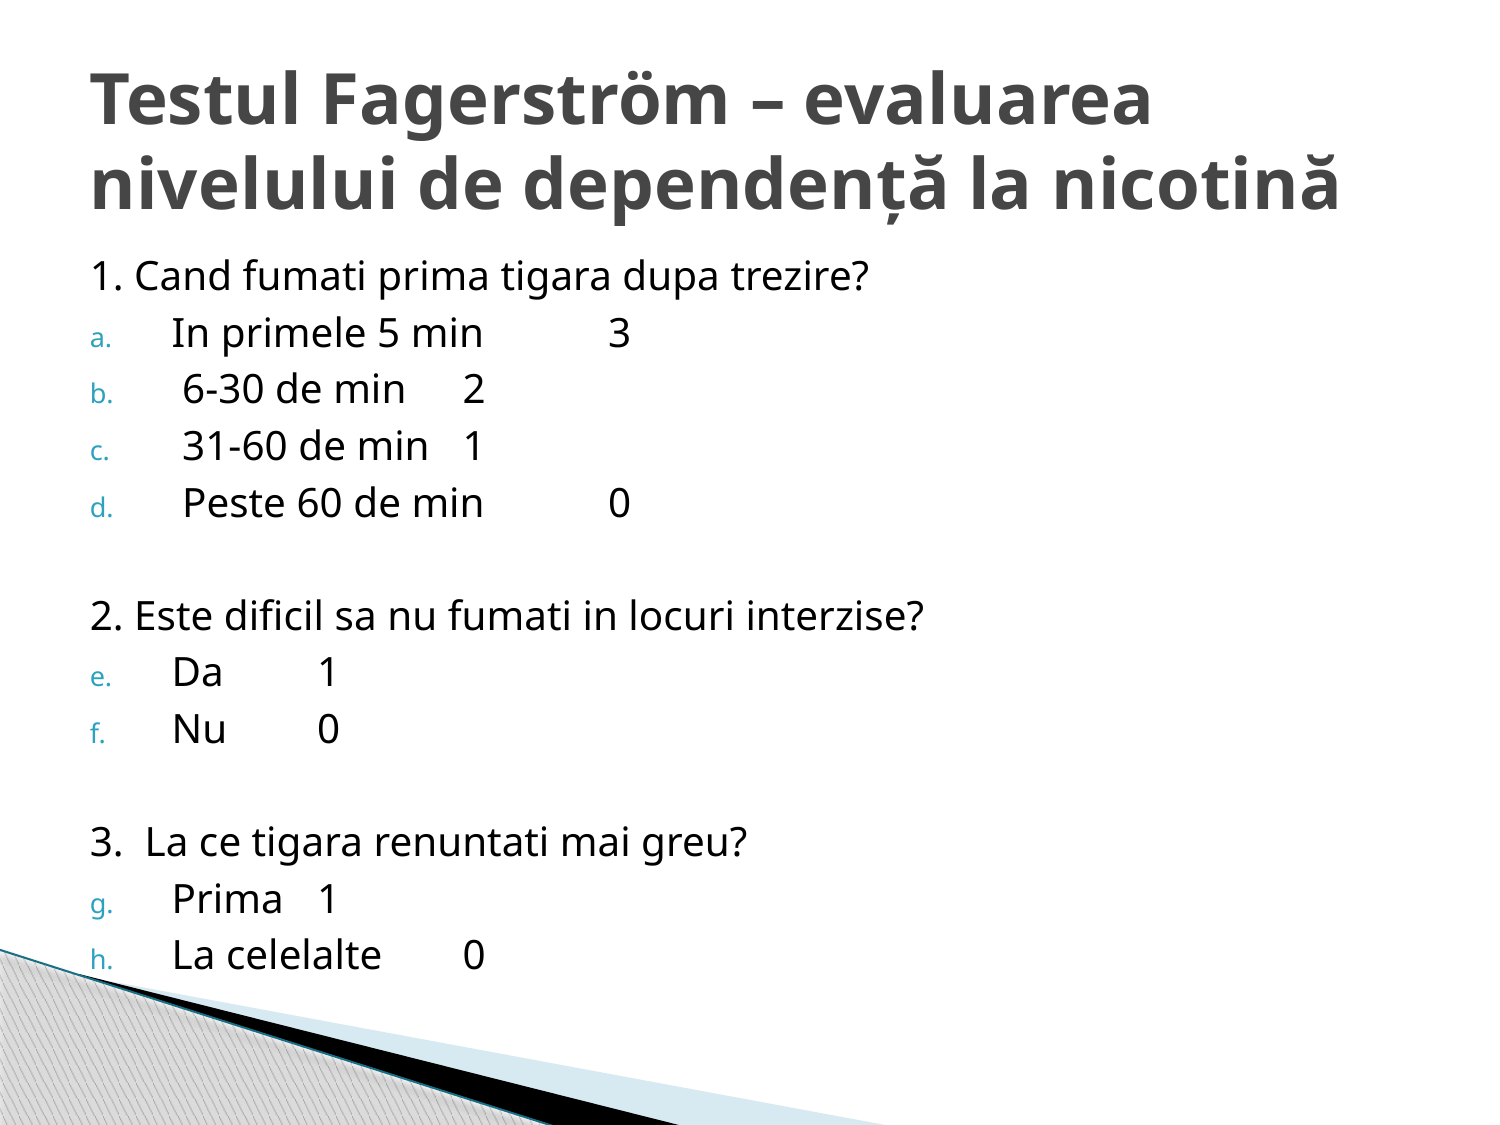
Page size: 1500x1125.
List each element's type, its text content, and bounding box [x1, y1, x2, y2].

title Testul Fagerström – evaluarea nivelului de dependență la nicotină [75, 45, 1425, 233]
list 1. Cand fumati prima tigara dupa trezire? In primele 5 min 3 6-30 de min 2 31-60 de min 1 Peste 60 de min 0 2. Este dificil sa nu fumati in locuri interzise? Da 1 Nu 0 3. La ce tigara renuntati mai greu? Prima 1 La celelalte 0 [75, 243, 1425, 986]
